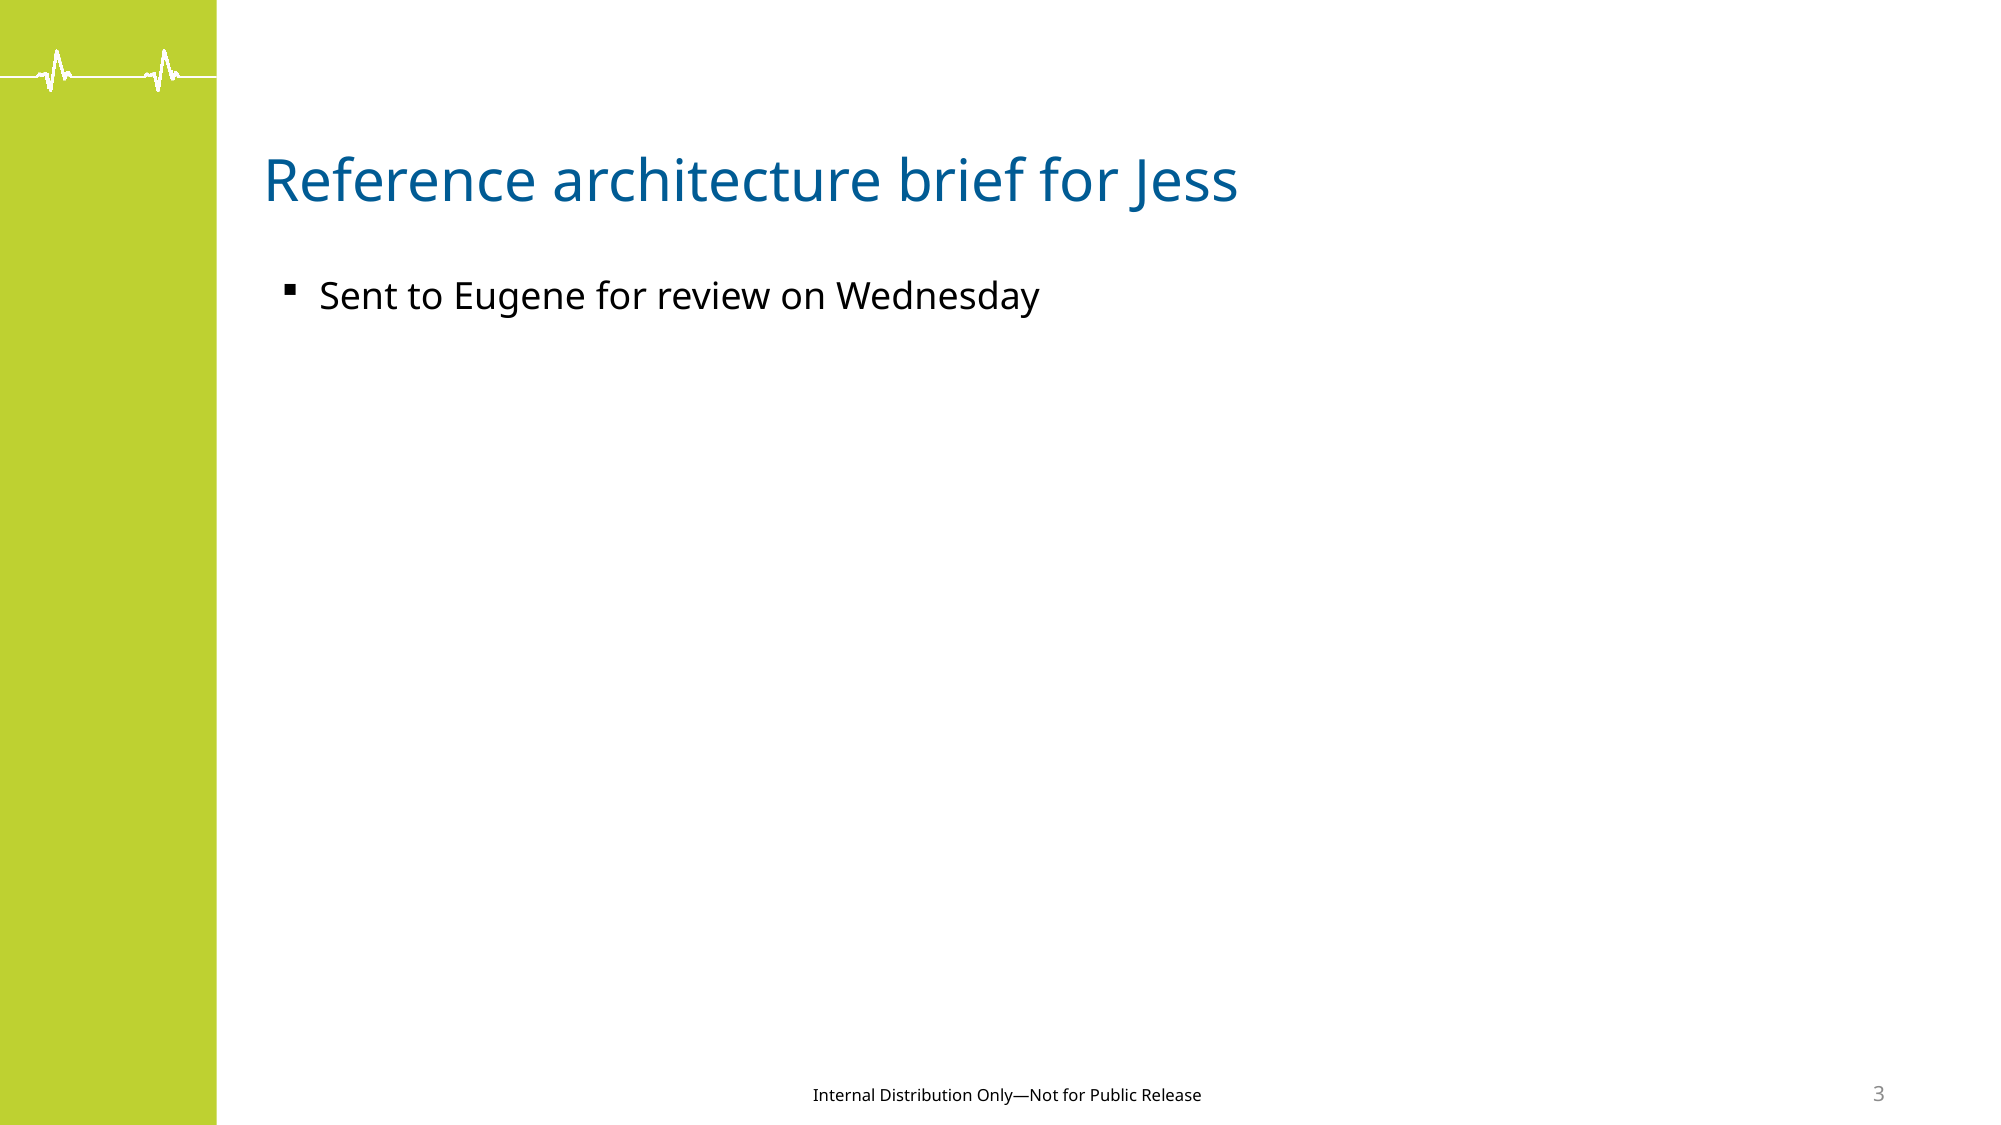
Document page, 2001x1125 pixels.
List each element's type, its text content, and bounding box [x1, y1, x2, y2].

slide_number 3 [1500, 1065, 1900, 1125]
picture [0, 9, 217, 125]
title Reference architecture brief for Jess [248, 119, 1882, 236]
list Sent to Eugene for review on Wednesday [248, 255, 1882, 1050]
